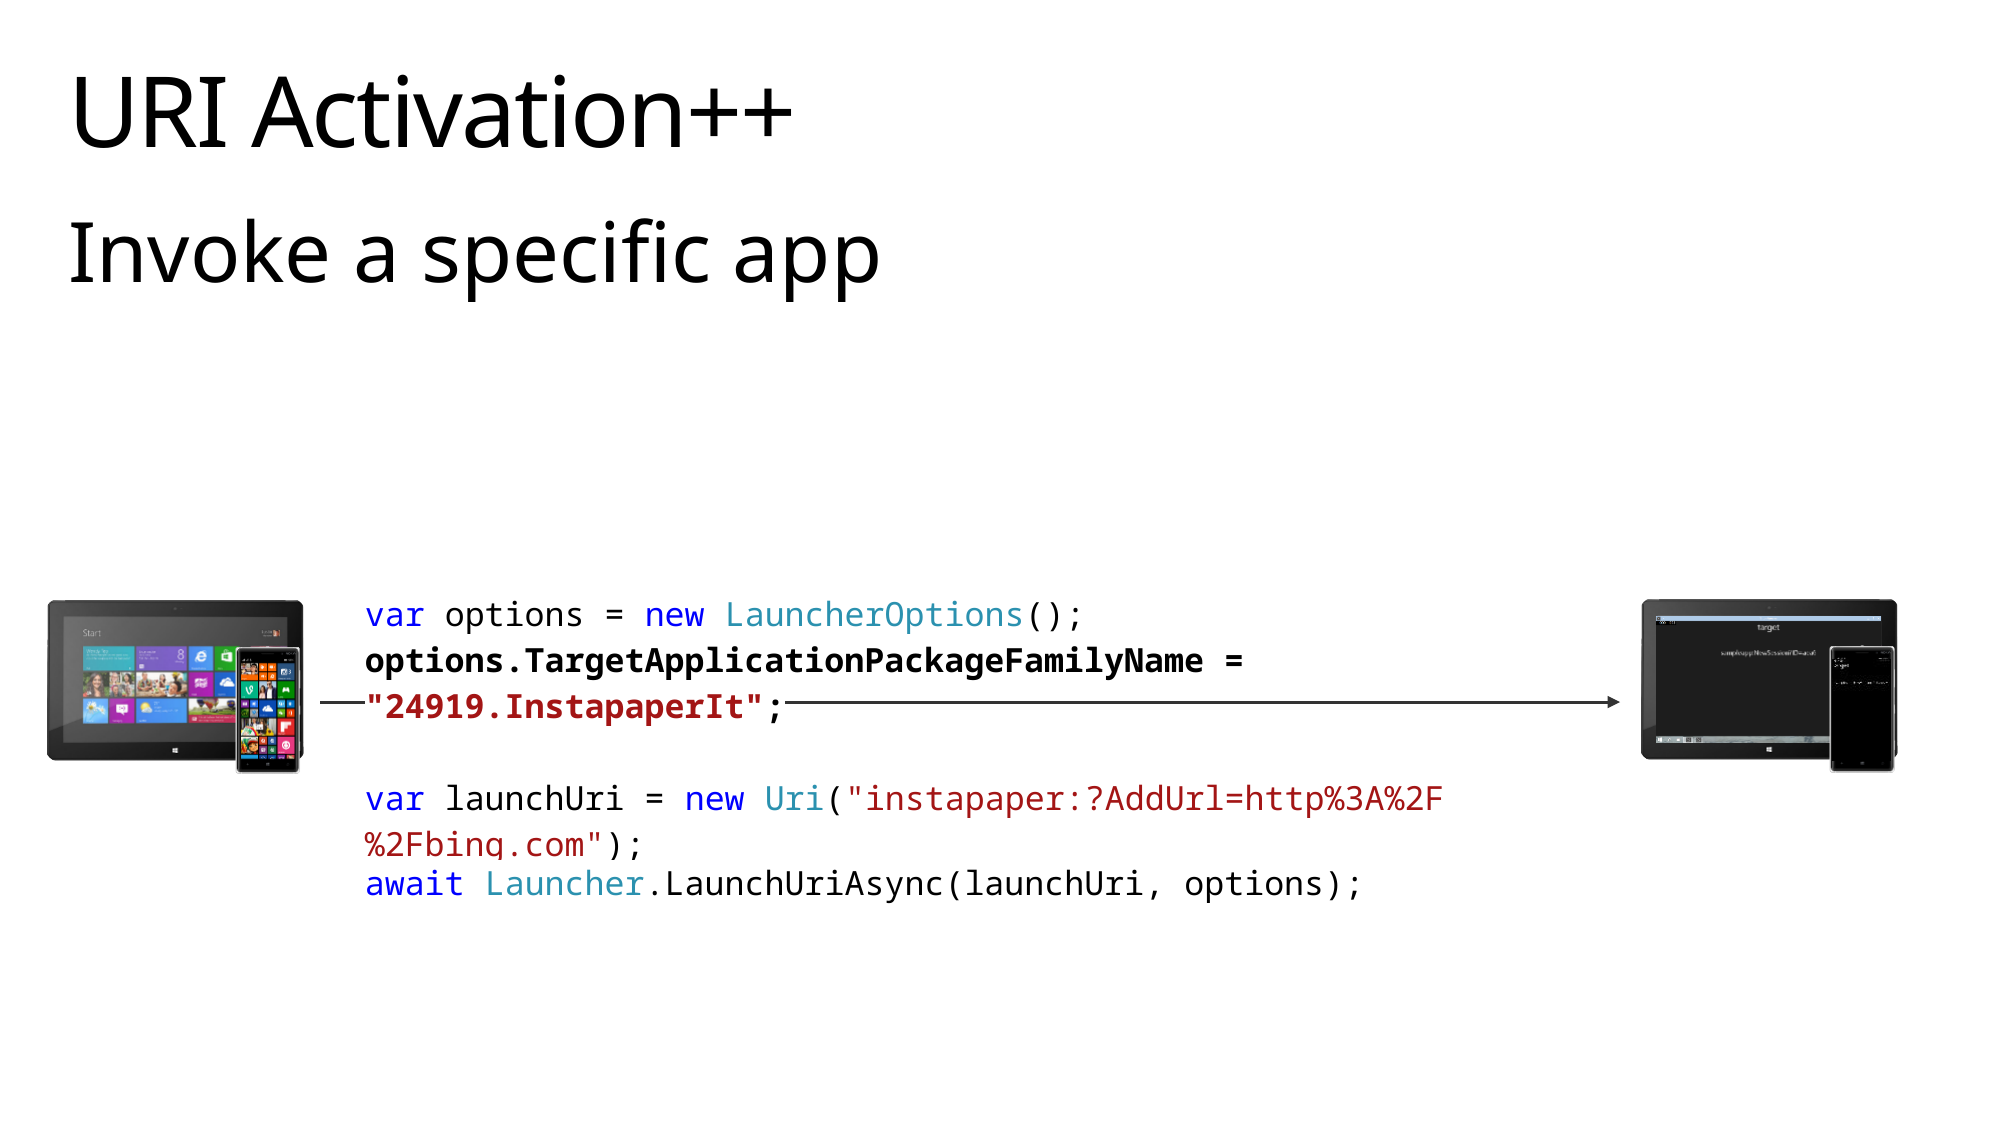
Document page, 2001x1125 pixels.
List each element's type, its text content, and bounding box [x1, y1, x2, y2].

picture [1639, 597, 1900, 774]
text_box var options = new LauncherOptions(); options.TargetApplicationPackageFamilyName = "24919.InstapaperIt"; var launchUri = new Uri("instapaper:?AddUrl=http%3A%2F%2Fbing.com"); await Launcher.LaunchUriAsync(launchUri, options); [350, 579, 1623, 910]
list Invoke a specific app [44, 195, 1956, 521]
title URI Activation++ [44, 47, 1957, 196]
picture [45, 598, 306, 775]
